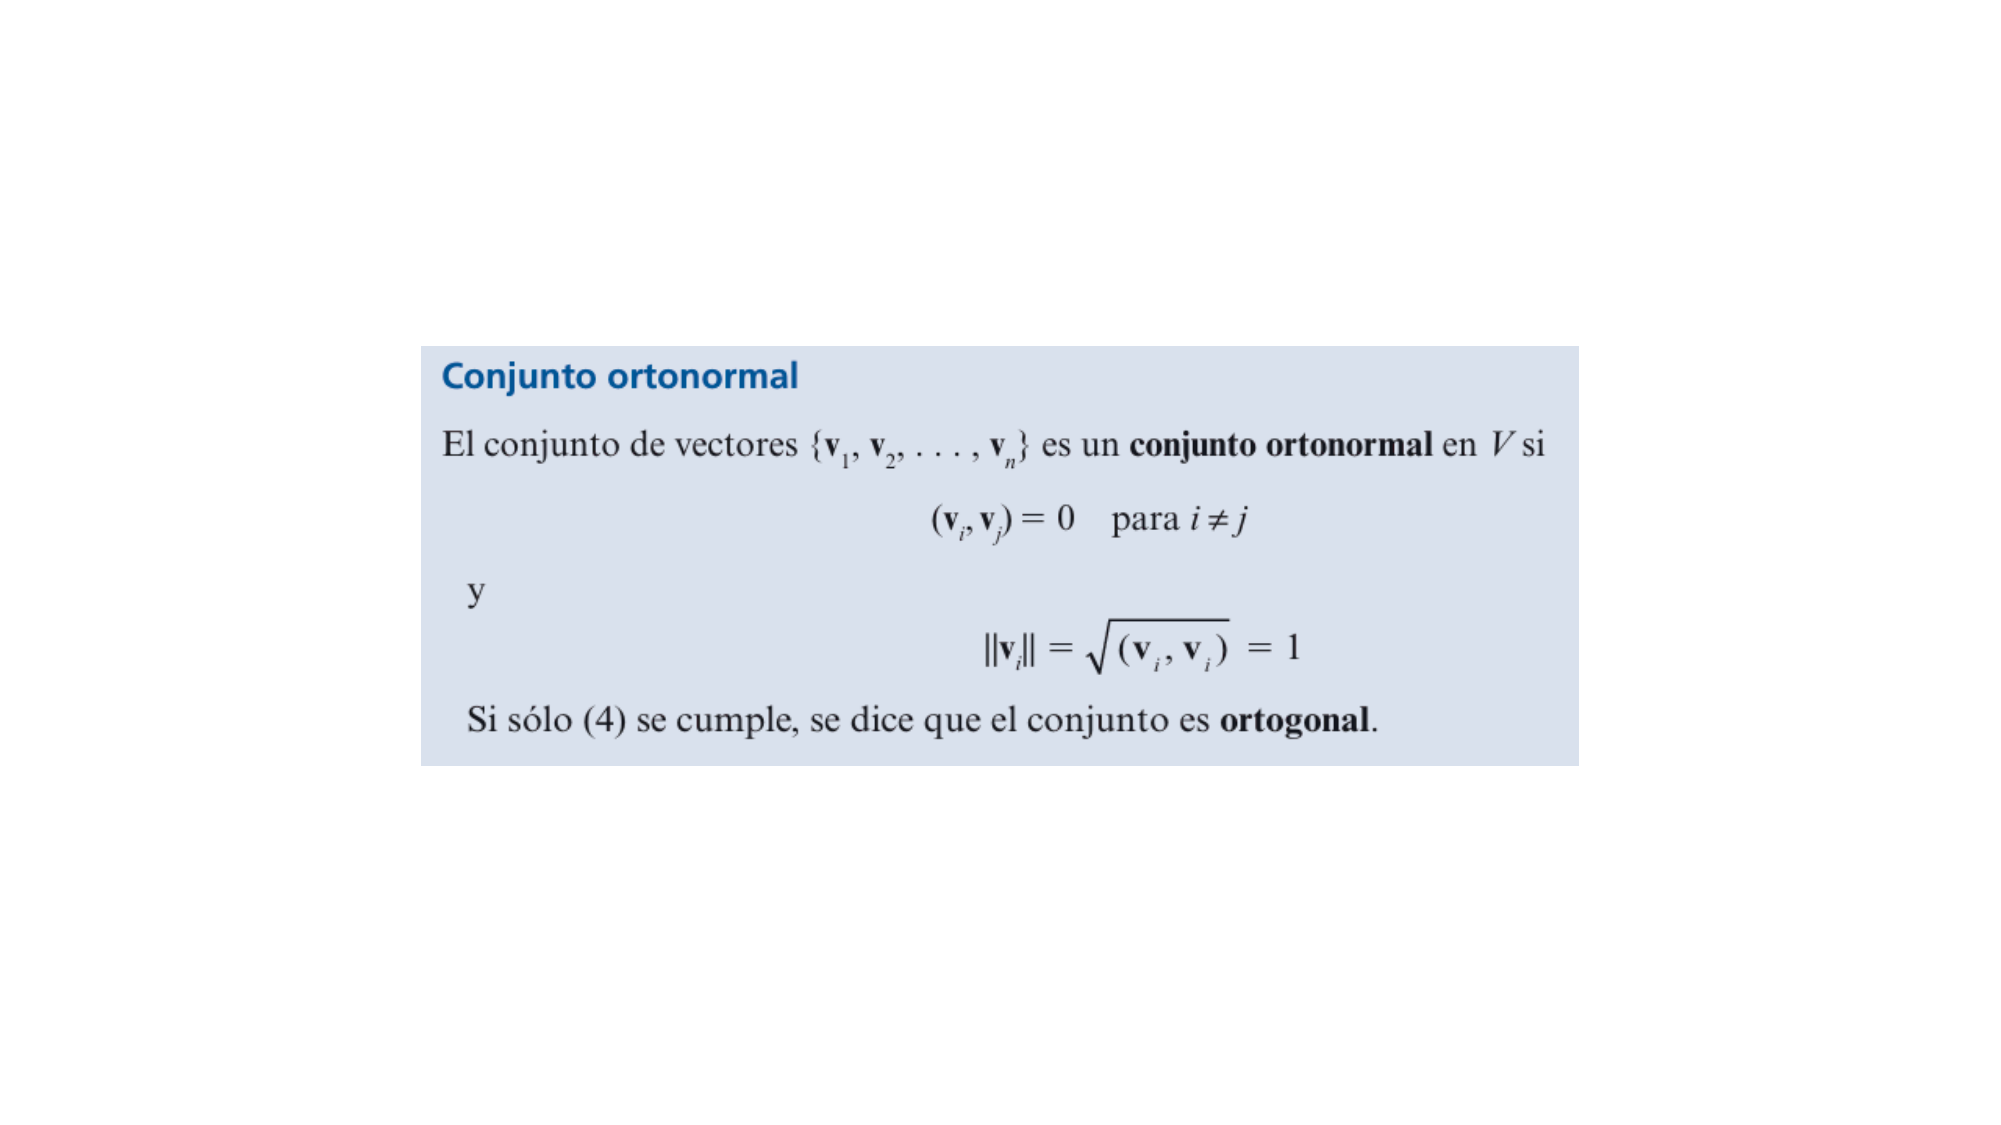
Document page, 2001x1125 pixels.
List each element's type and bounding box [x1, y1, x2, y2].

picture [421, 346, 1579, 766]
